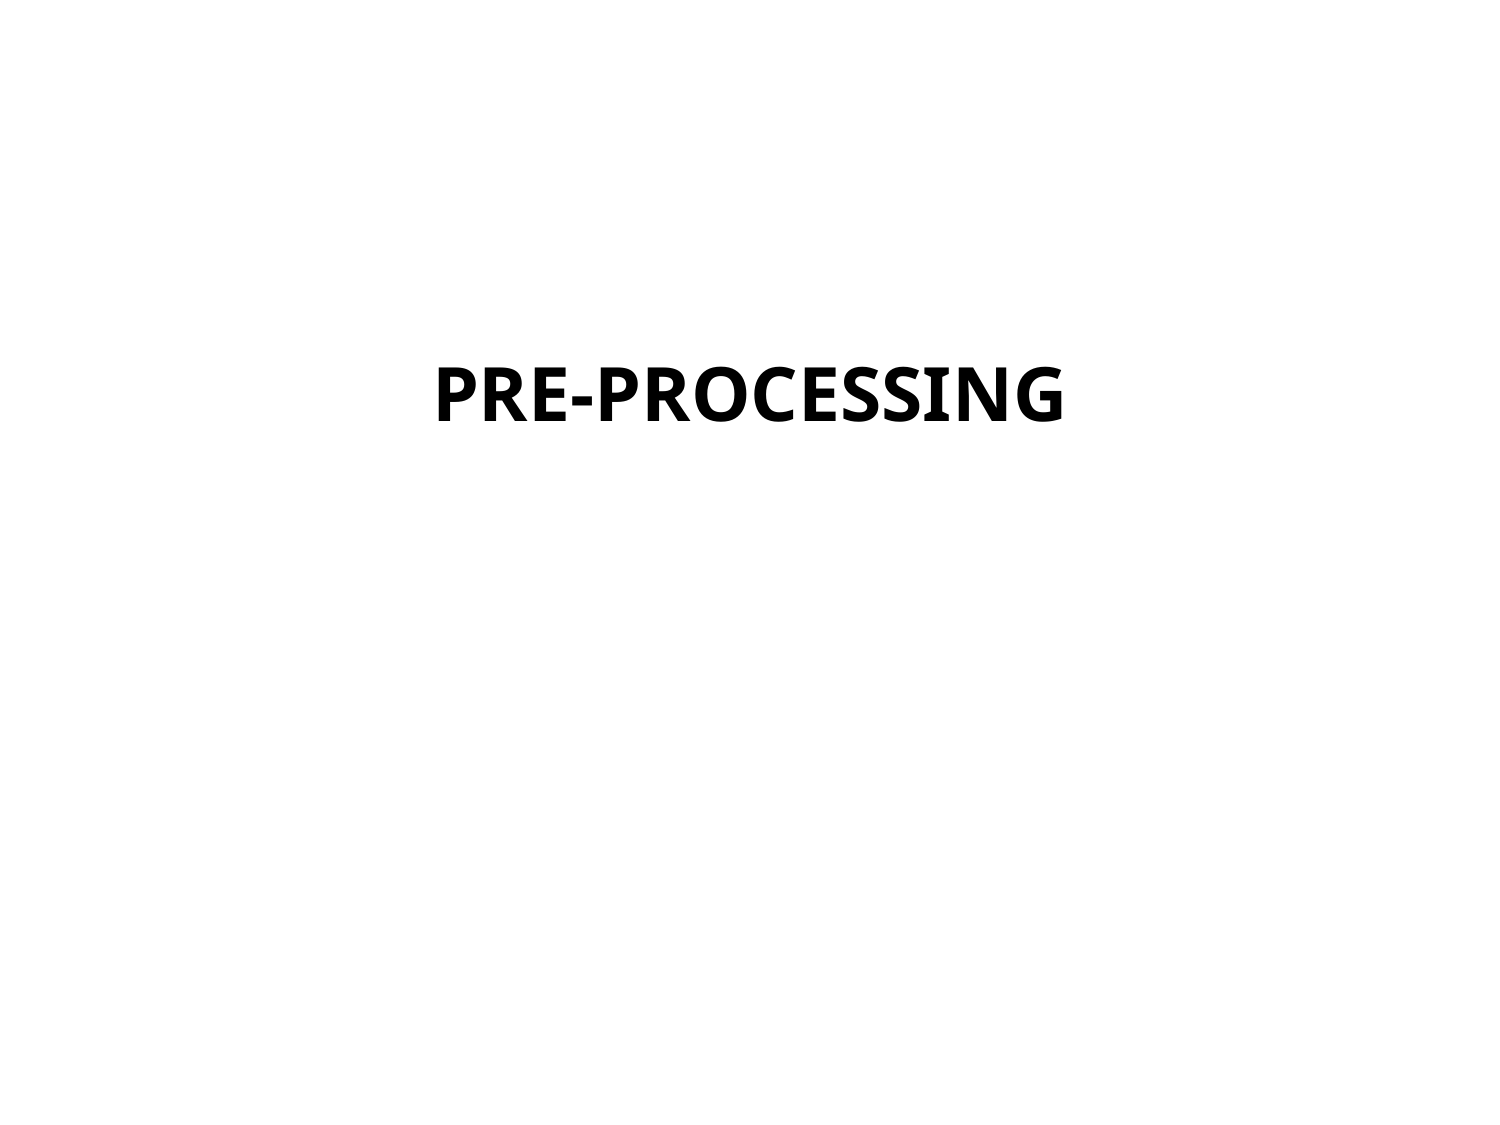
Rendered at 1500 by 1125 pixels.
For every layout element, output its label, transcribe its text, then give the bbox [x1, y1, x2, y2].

text_box PRE-PROCESSING [0, 339, 1500, 445]
